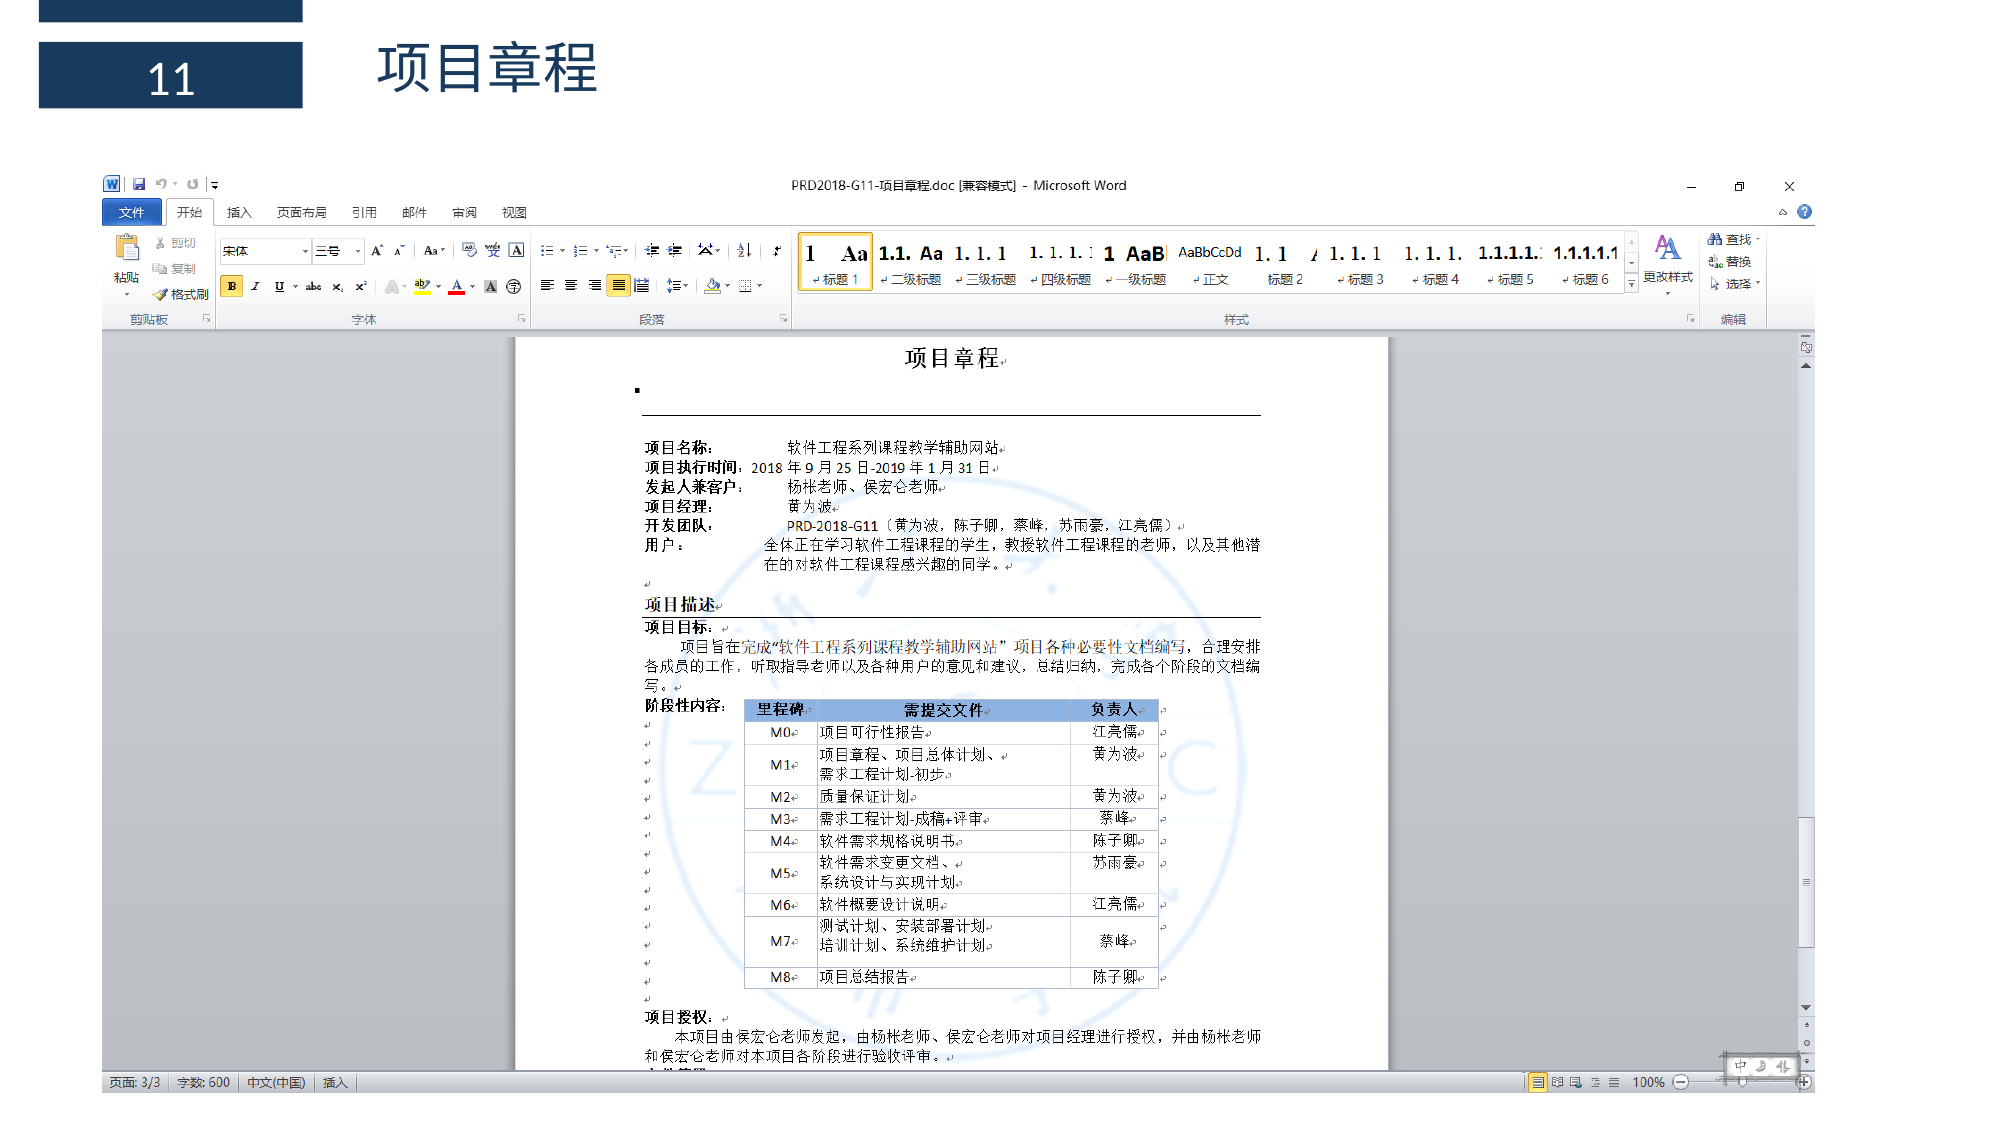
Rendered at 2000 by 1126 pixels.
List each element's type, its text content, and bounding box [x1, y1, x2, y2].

text_box 11 [37, 40, 305, 111]
text_box 项目章程 [361, 26, 1355, 108]
picture [101, 172, 1815, 1094]
text_box [37, 0, 305, 24]
